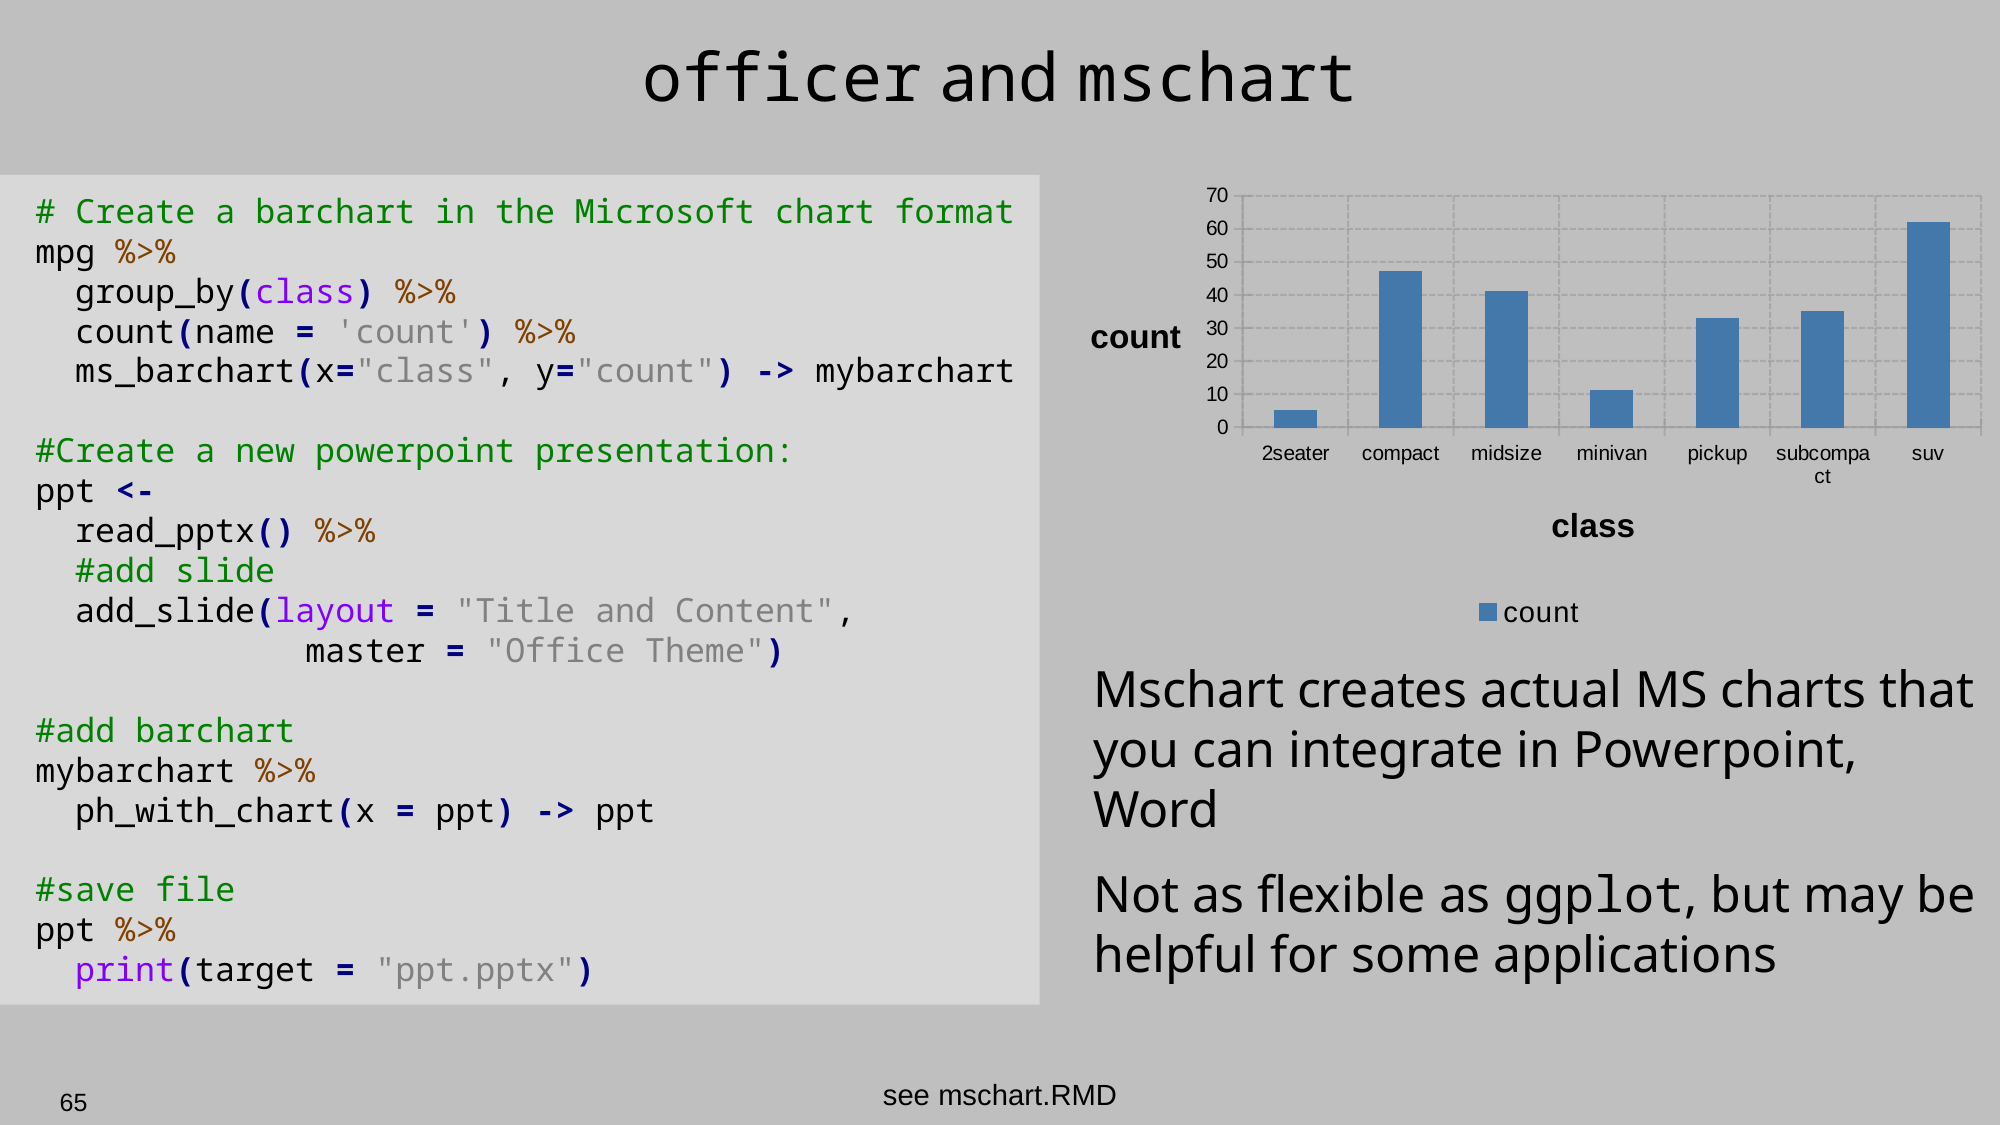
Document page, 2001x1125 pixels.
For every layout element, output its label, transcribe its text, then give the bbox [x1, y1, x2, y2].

text_box see mschart.RMD [609, 1068, 1391, 1119]
list # Create a barchart in the Microsoft chart format mpg %>% group_by(class) %>% count(name = 'count') %>% ms_barchart(x="class", y="count") -> mybarchart #Create a new powerpoint presentation: ppt <- read_pptx() %>% #add slide add_slide(layout = "Title and Content", master = "Office Theme") #add barchart mybarchart %>% ph_with_chart(x = ppt) -> ppt #save file ppt %>% print(target = "ppt.pptx") [0, 174, 1040, 1005]
title officer and mschart [150, 0, 1850, 150]
chart [1057, 174, 2000, 635]
list Mschart creates actual MS charts that you can integrate in Powerpoint, Word Not as flexible as ggplot, but may be helpful for some applications [1057, 642, 2000, 1103]
